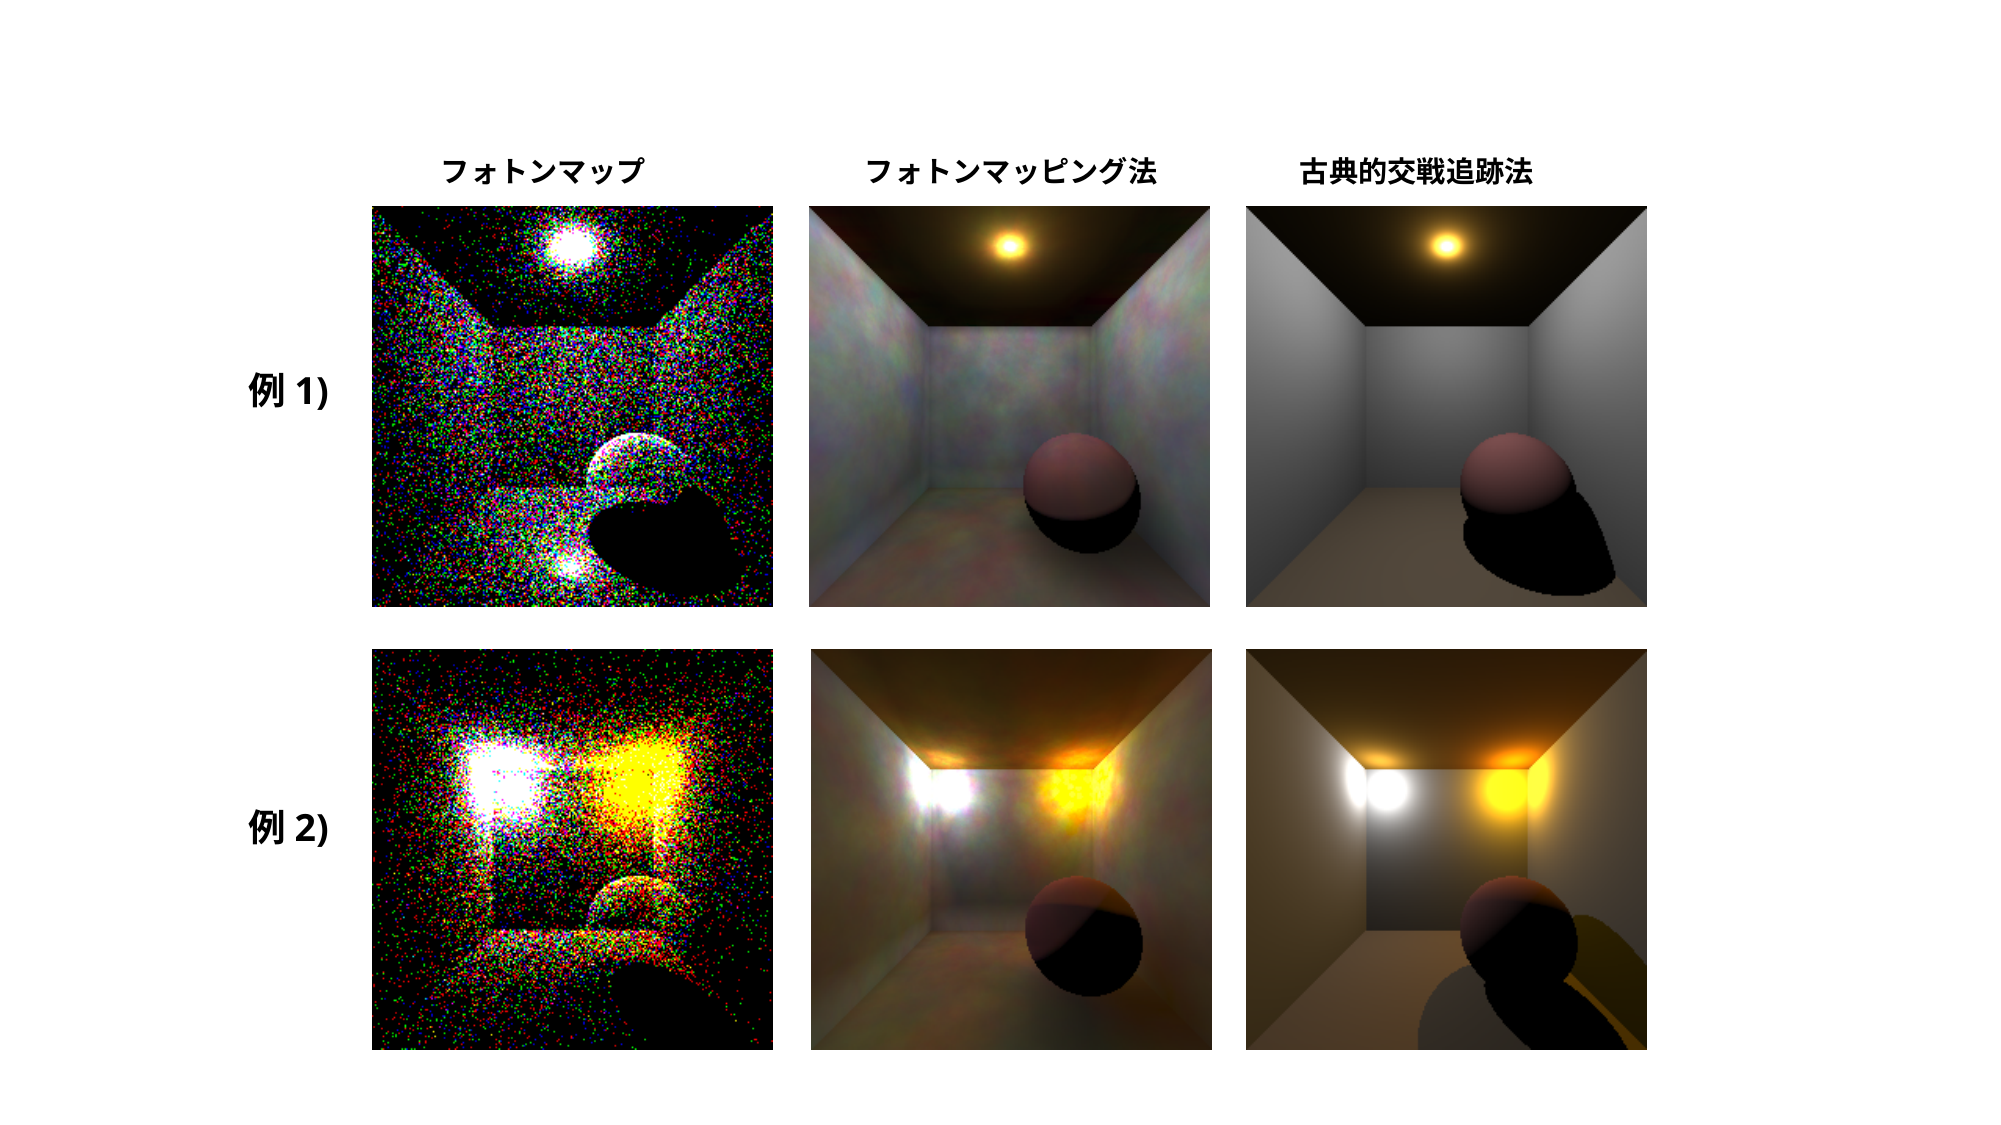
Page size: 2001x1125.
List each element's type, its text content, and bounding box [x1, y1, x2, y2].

text_box 例2) [233, 796, 344, 857]
text_box 古典的交戦追跡法 [1285, 146, 1550, 197]
picture [372, 649, 773, 1050]
picture [1246, 649, 1647, 1050]
text_box フォトンマッピング法 [850, 146, 1173, 197]
text_box フォトンマップ [426, 146, 661, 197]
picture [372, 206, 773, 607]
picture [809, 206, 1210, 607]
text_box 例1) [233, 359, 344, 420]
picture [1246, 206, 1647, 607]
picture [811, 649, 1212, 1050]
